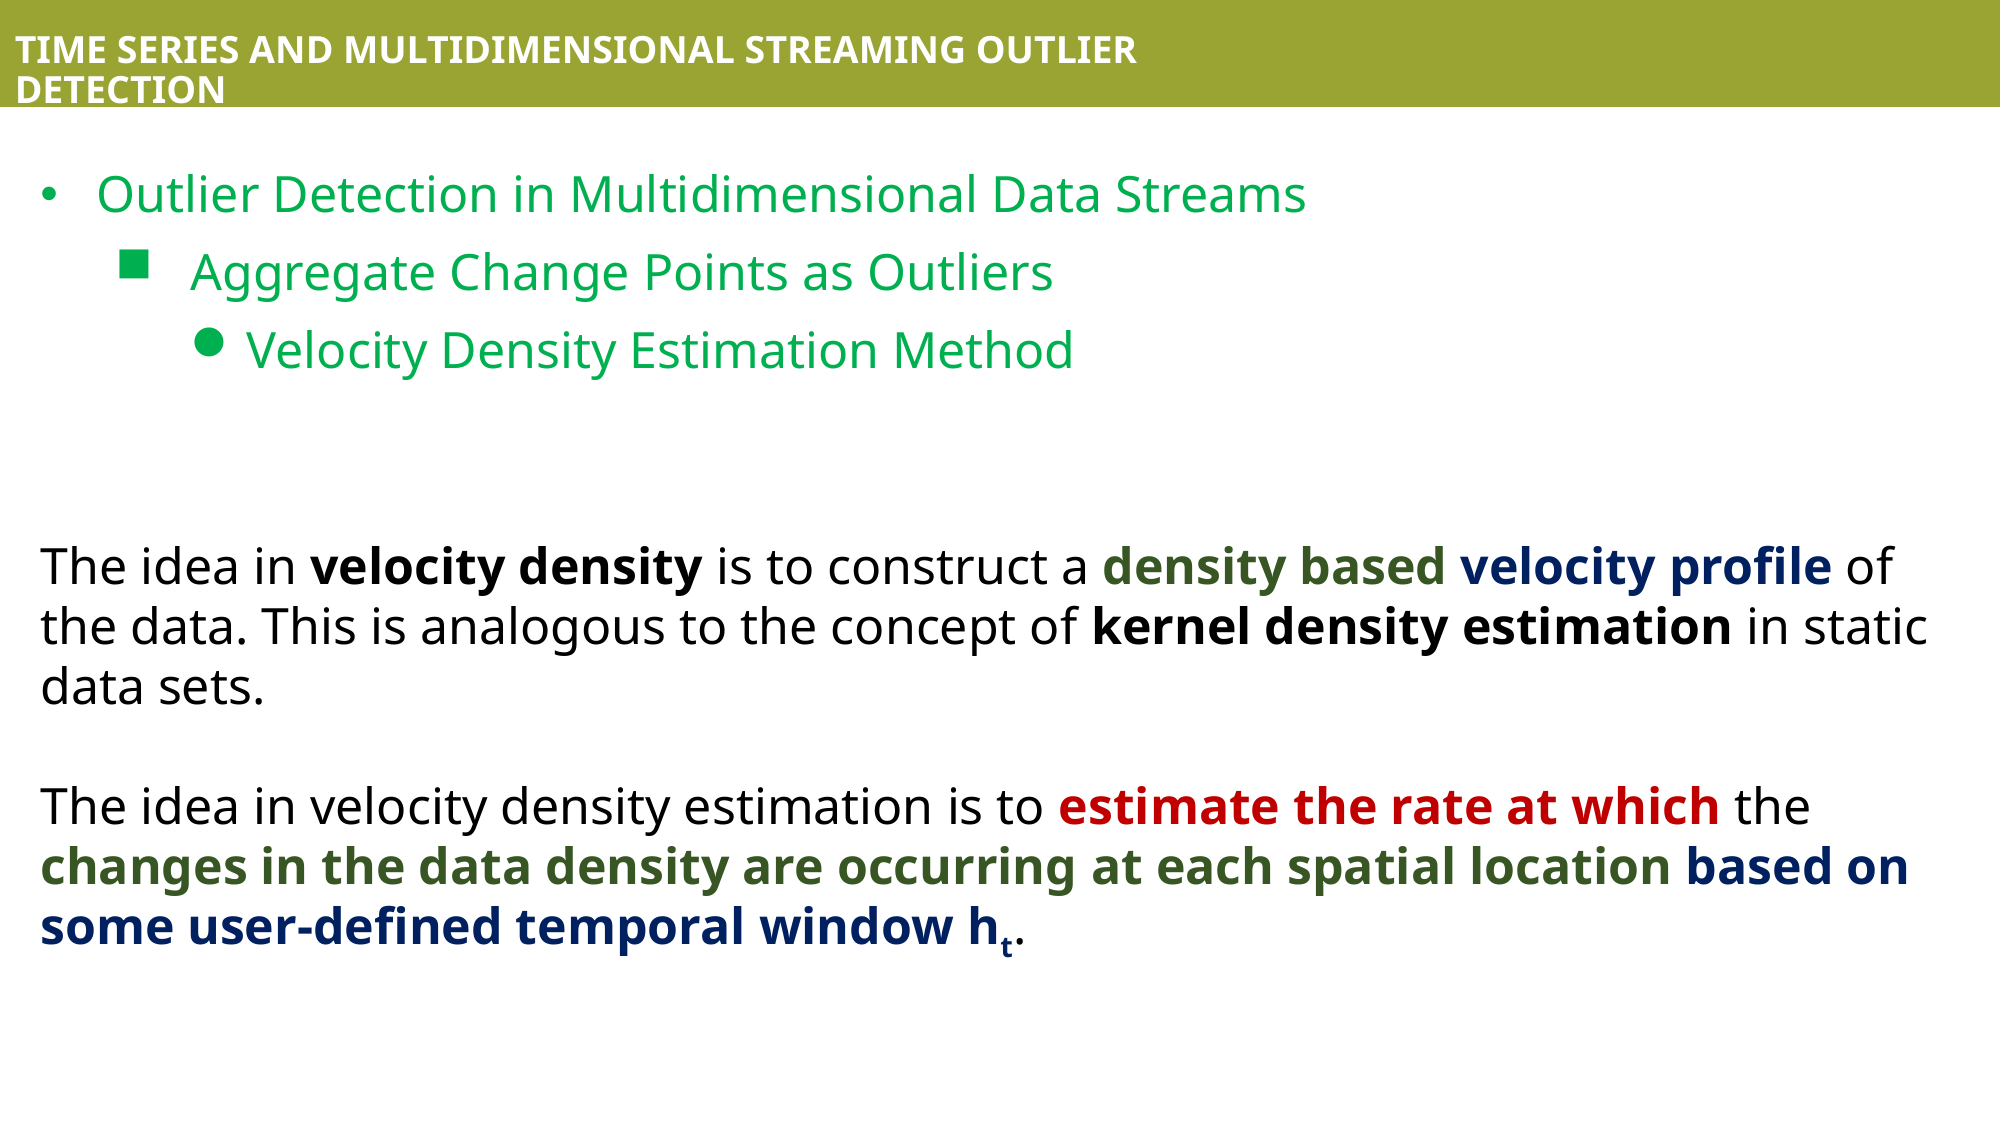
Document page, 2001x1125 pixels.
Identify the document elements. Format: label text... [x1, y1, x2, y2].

text_box Outlier Detection in Multidimensional Data Streams Aggregate Change Points as Outliers Velocity Density Estimation Method The idea in velocity density is to construct a density based velocity profile of the data. This is analogous to the concept of kernel density estimation in static data sets. The idea in velocity density estimation is to estimate the rate at which the changes in the data density are occurring at each spatial location based on some user-defined temporal window ht. [25, 137, 1975, 1049]
list TIME SERIES AND MULTIDIMENSIONAL STREAMING OUTLIER DETECTION [0, 23, 1264, 84]
